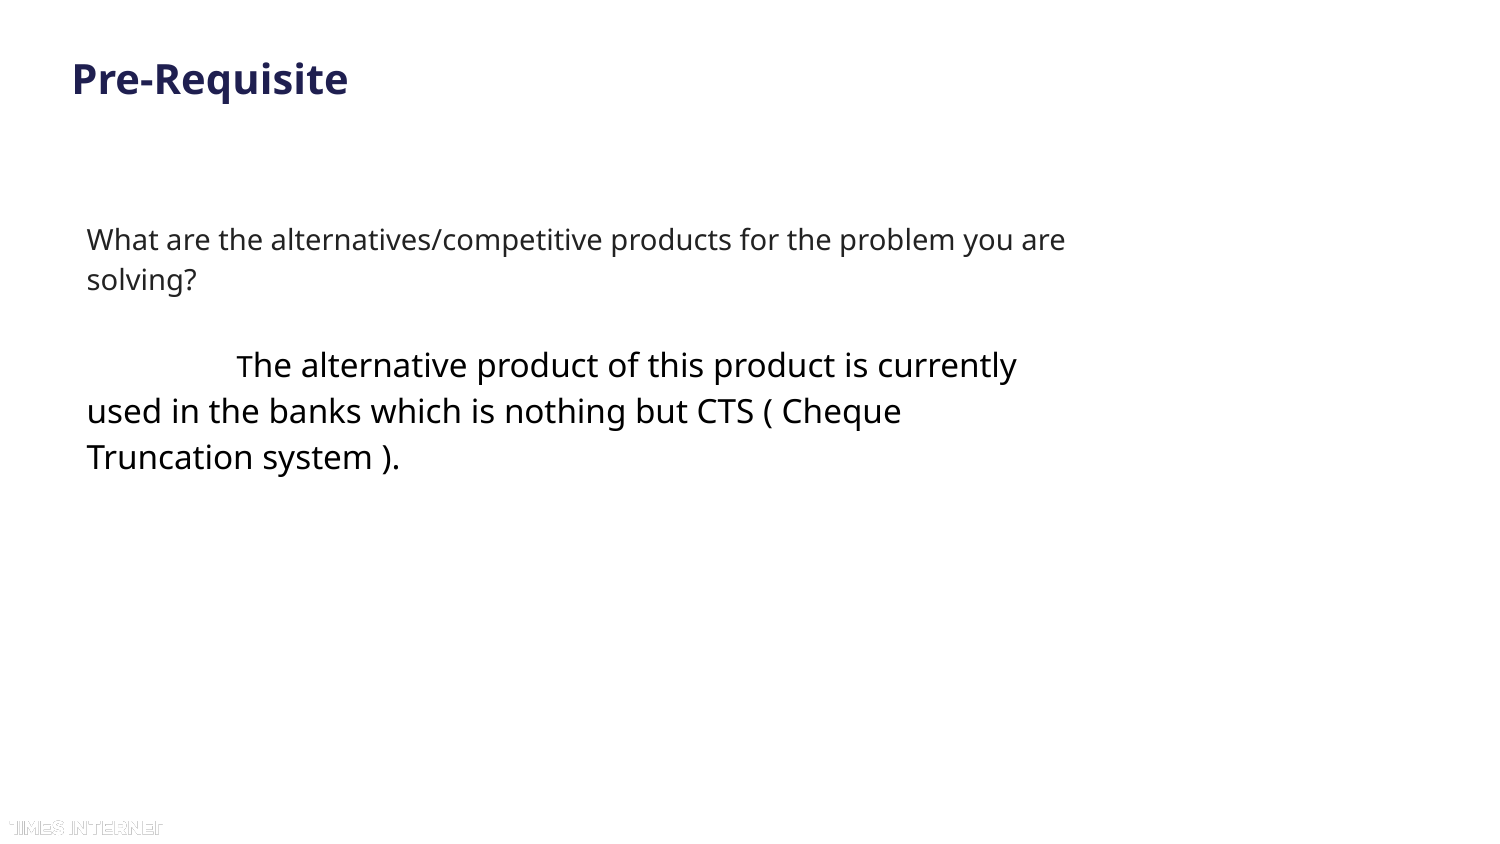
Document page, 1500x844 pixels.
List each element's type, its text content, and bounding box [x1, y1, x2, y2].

text_box What are the alternatives/competitive products for the problem you are solving? The alternative product of this product is currently used in the banks which is nothing but CTS ( Cheque Truncation system ). [71, 201, 1092, 762]
title Pre-Requisite [56, 37, 1415, 133]
picture [8, 818, 164, 837]
